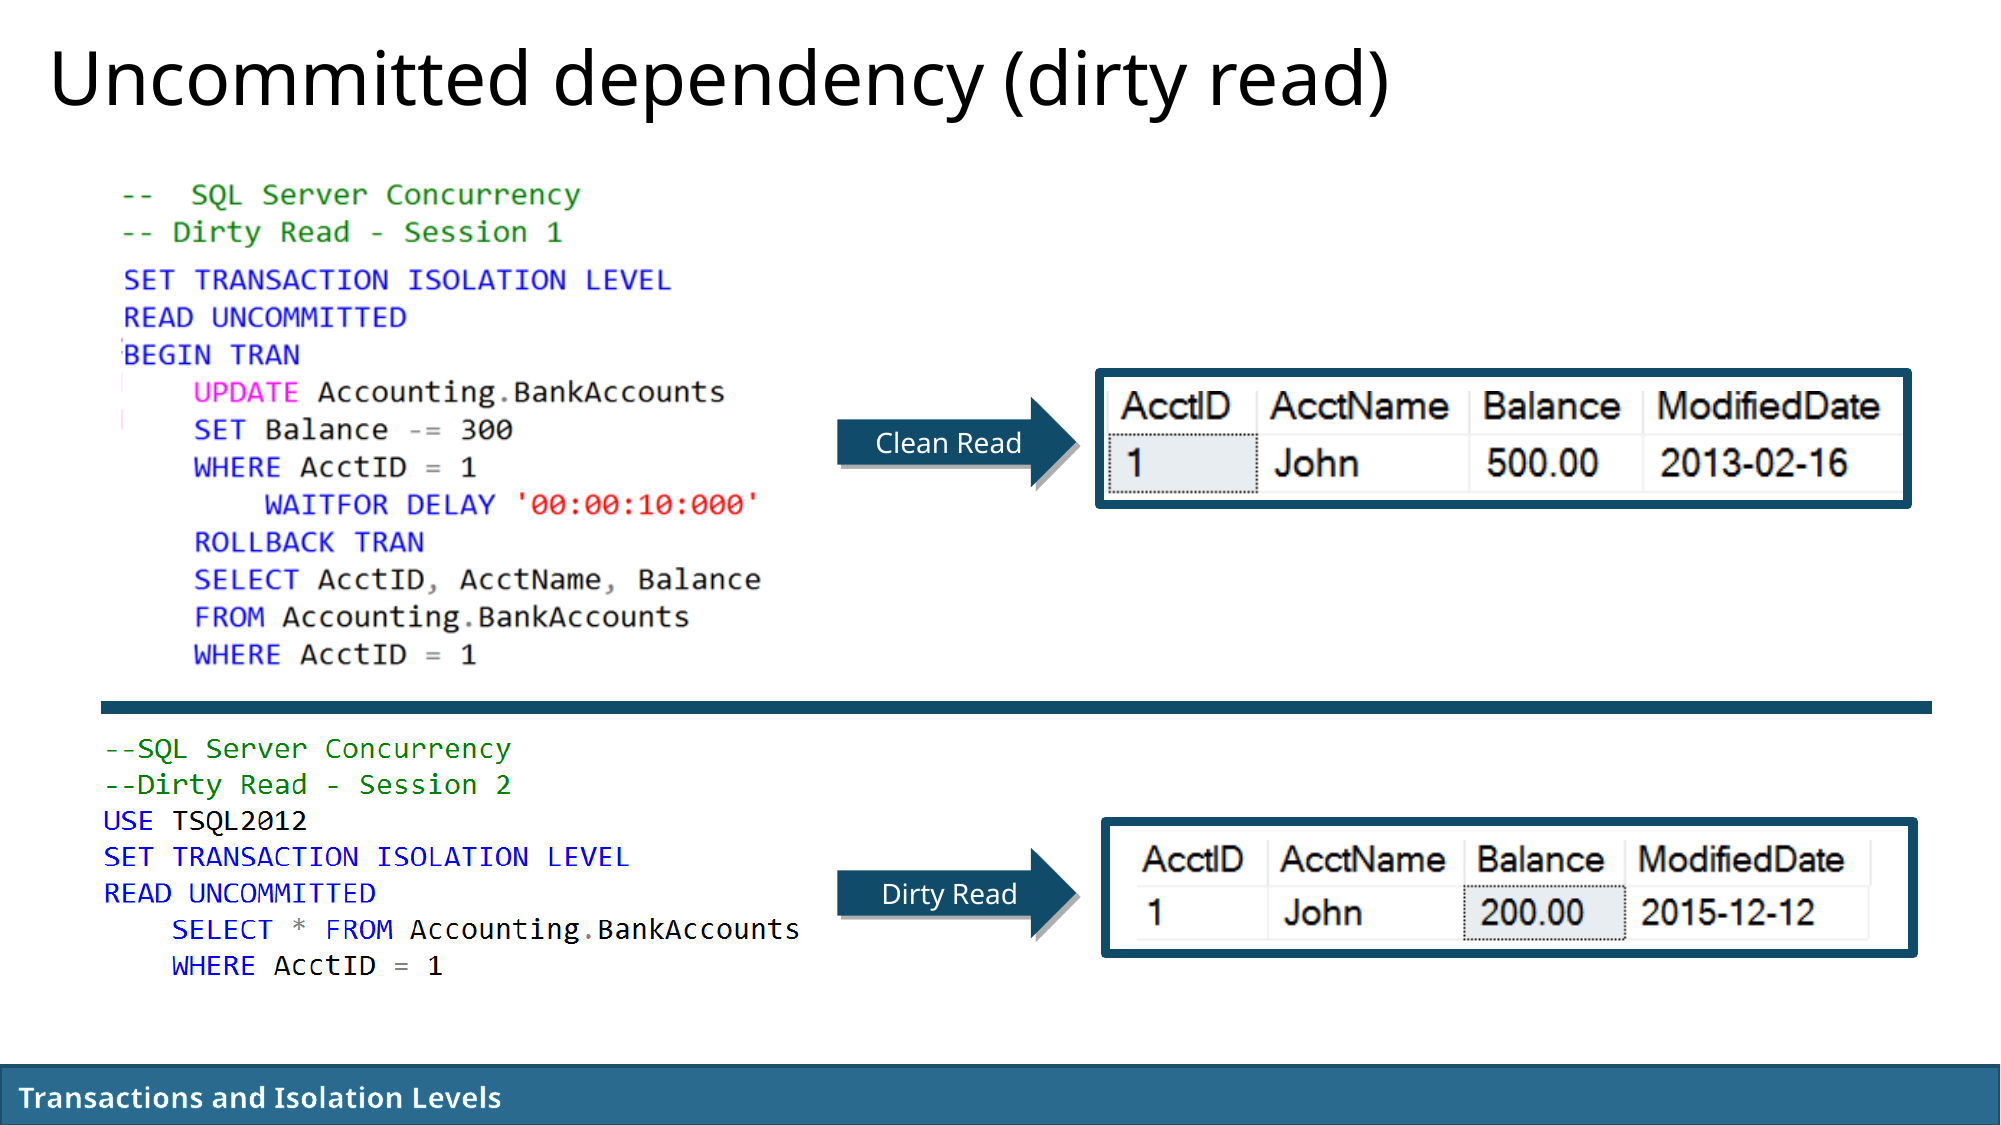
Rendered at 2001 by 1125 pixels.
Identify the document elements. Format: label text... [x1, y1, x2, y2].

picture [103, 733, 813, 1034]
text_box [837, 356, 1160, 488]
text_box [1165, 370, 1910, 392]
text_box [837, 847, 1127, 939]
text_box Uncommitted dependency (dirty read) [33, 39, 1834, 228]
picture [119, 182, 771, 698]
text_box [1103, 819, 1915, 956]
picture [1136, 840, 1874, 957]
picture [1096, 391, 1908, 510]
